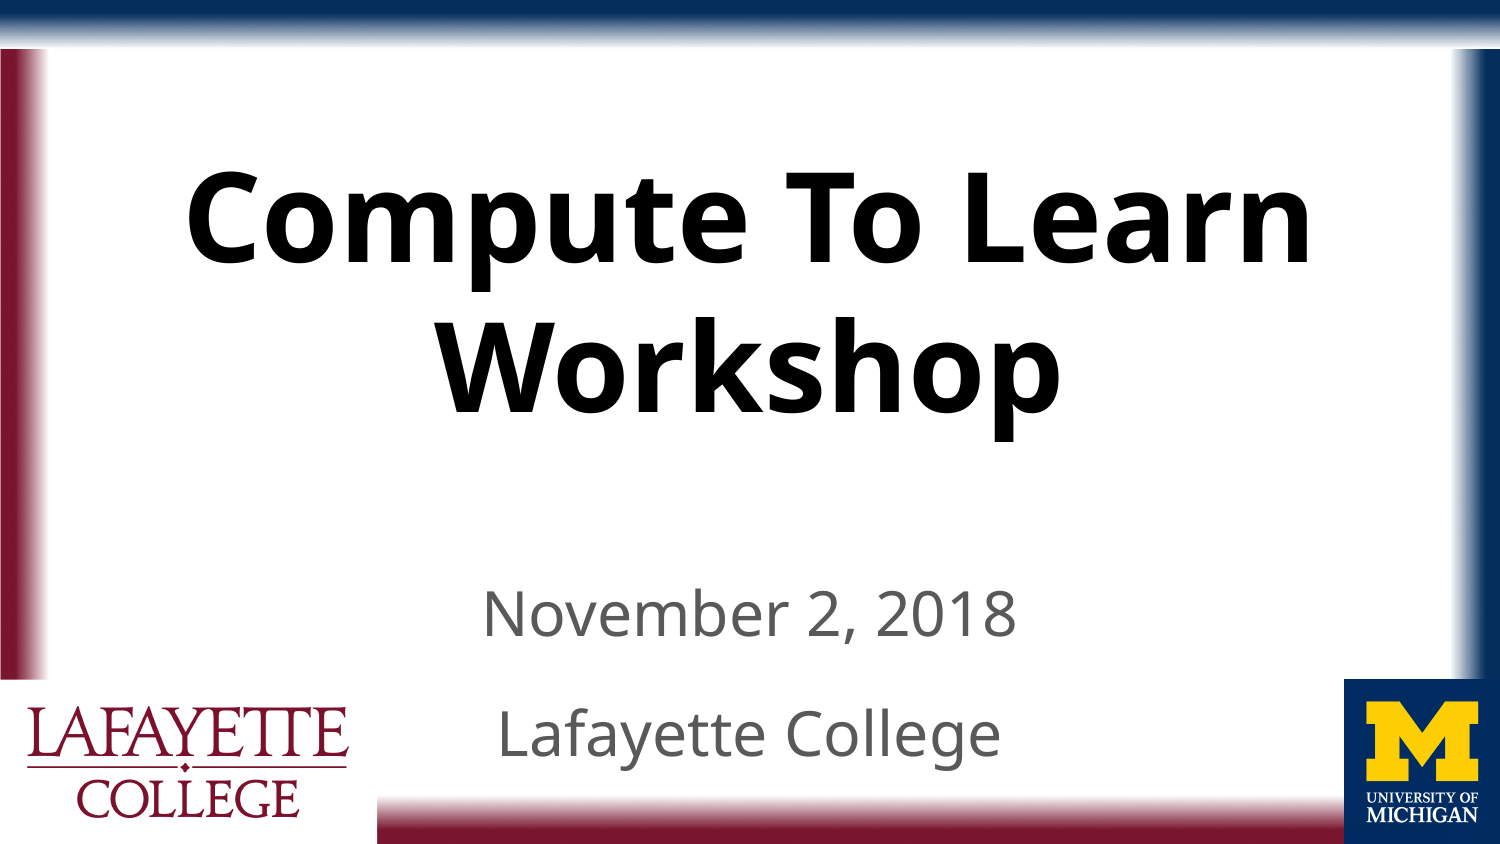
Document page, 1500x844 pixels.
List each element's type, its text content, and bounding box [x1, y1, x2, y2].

picture [0, 0, 1500, 844]
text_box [0, 679, 378, 844]
title Compute To Learn Workshop [51, 122, 1449, 439]
subtitle November 2, 2018 Lafayette College [51, 439, 1449, 768]
